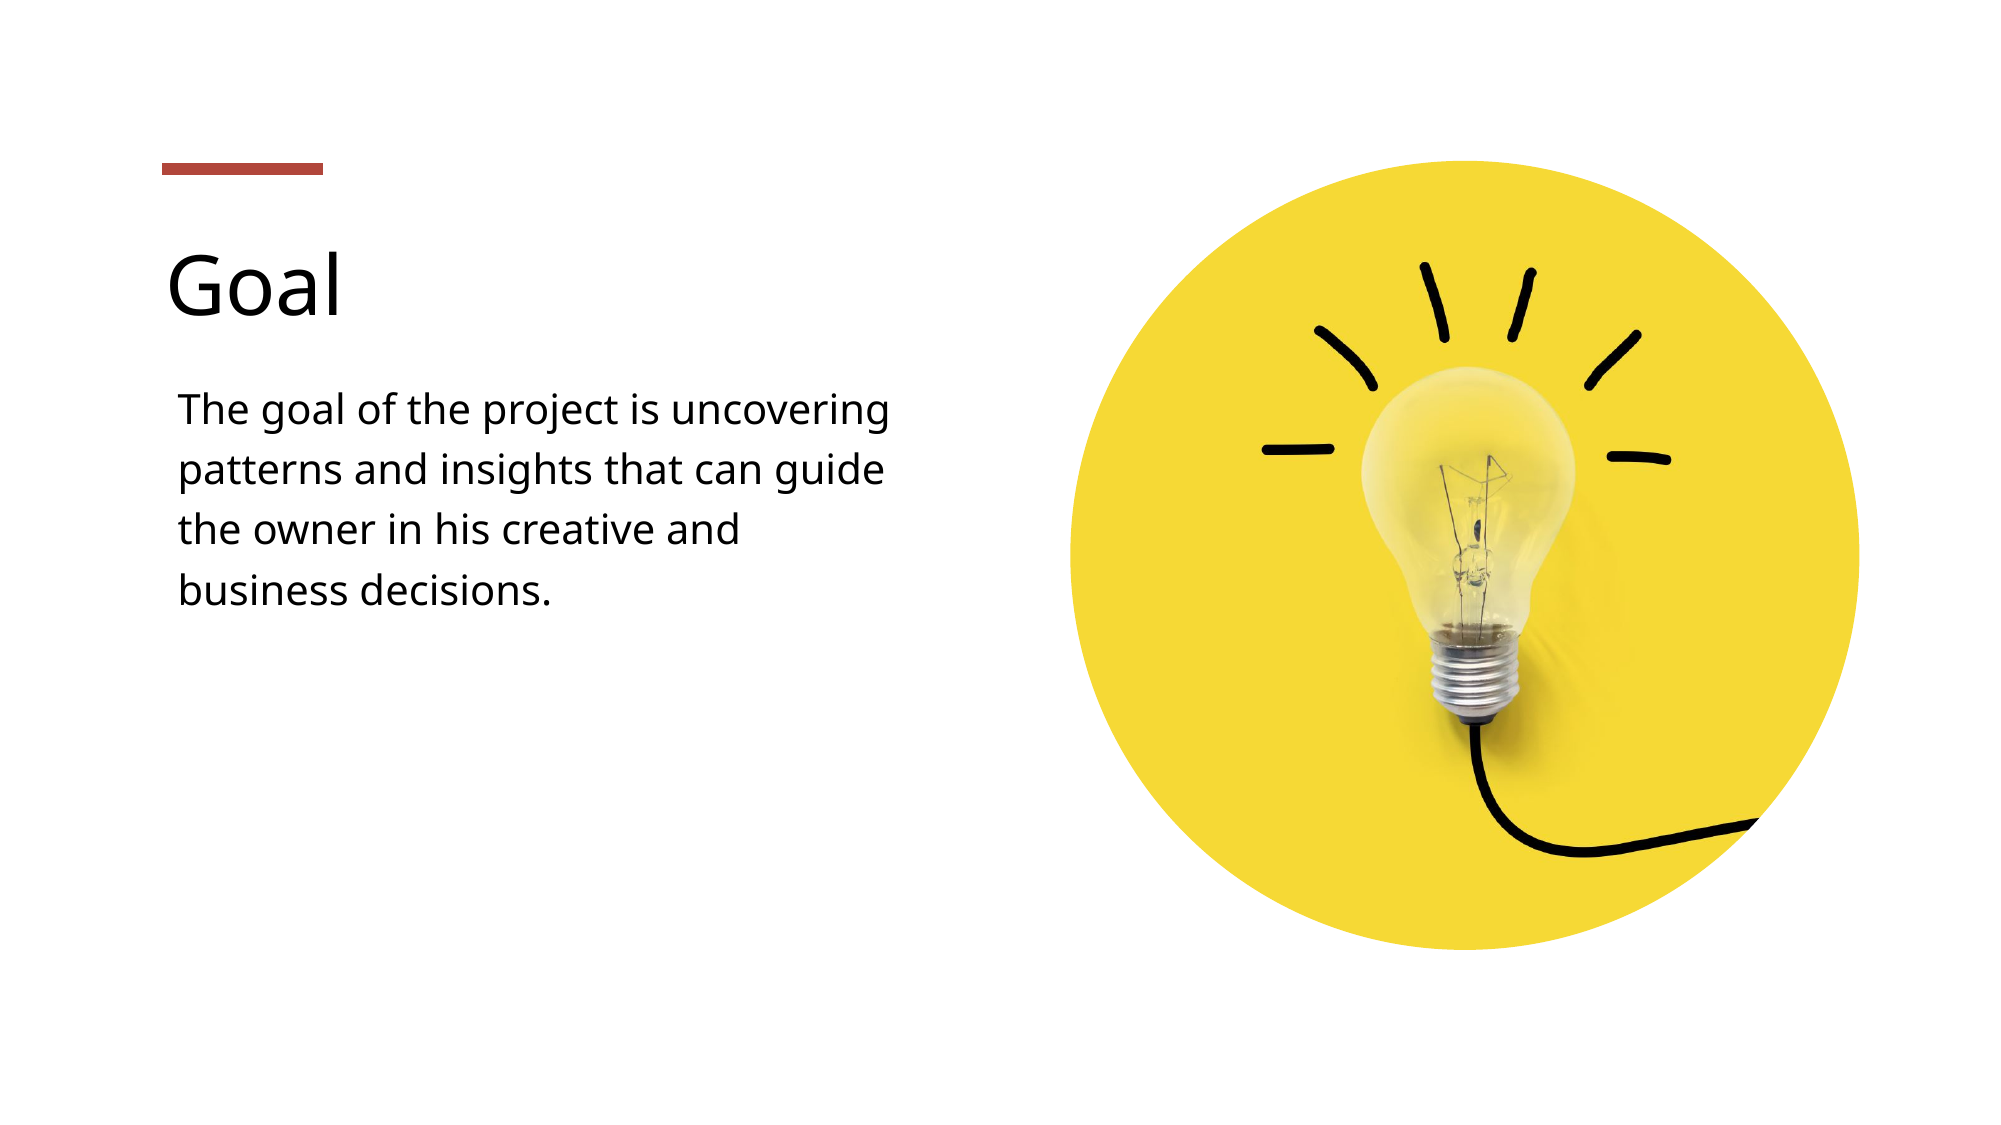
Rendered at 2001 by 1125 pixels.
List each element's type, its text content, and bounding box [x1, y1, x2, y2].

text_box Goal [150, 224, 1000, 441]
text_box The goal of the project is uncovering patterns and insights that can guide the owner in his creative and business decisions. [162, 365, 930, 873]
picture [1070, 160, 1860, 950]
